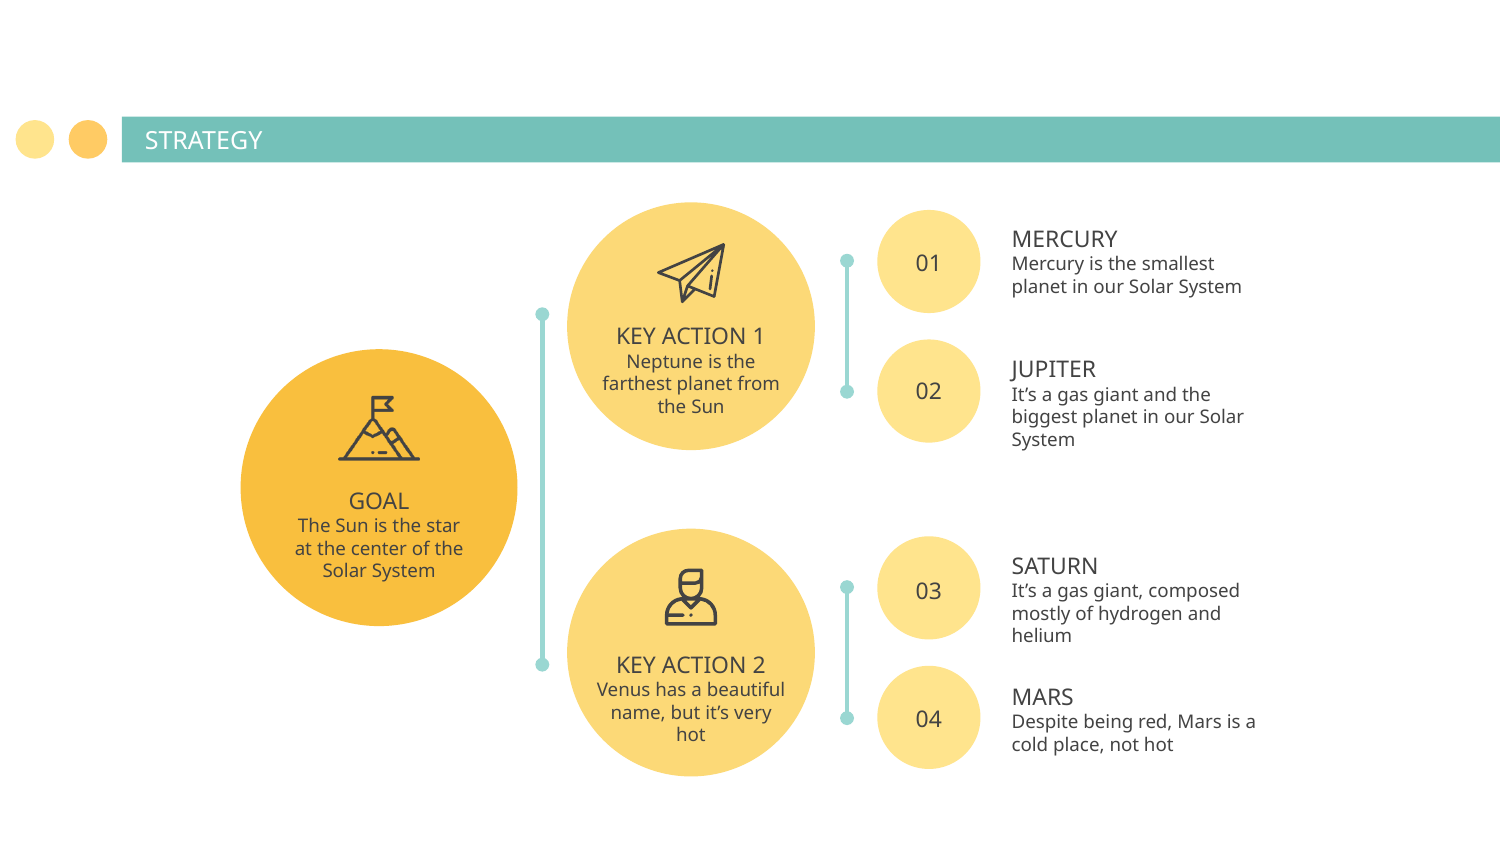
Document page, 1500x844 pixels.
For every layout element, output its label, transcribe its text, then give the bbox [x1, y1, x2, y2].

picture [337, 386, 421, 470]
text_box 01 [905, 247, 953, 280]
text_box MERCURY Mercury is the smallest planet in our Solar System [1011, 223, 1260, 304]
text_box [567, 528, 815, 777]
text_box 02 [905, 375, 953, 408]
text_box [664, 568, 718, 626]
text_box KEY ACTION 1 Neptune is the farthest planet from the Sun [595, 320, 787, 402]
text_box [240, 349, 518, 627]
title STRATEGY [129, 118, 952, 170]
text_box KEY ACTION 2 Venus has a beautiful name, but it’s very hot [595, 649, 787, 730]
text_box 03 [905, 575, 953, 607]
text_box GOAL The Sun is the star at the center of the Solar System [290, 485, 468, 566]
text_box [877, 665, 981, 769]
text_box [877, 209, 981, 314]
text_box SATURN It’s a gas giant, composed mostly of hydrogen and helium [1011, 550, 1260, 631]
text_box 04 [905, 703, 953, 735]
text_box [877, 339, 981, 443]
text_box [567, 202, 815, 451]
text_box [656, 242, 726, 304]
text_box JUPITER It’s a gas giant and the biggest planet in our Solar System [1011, 353, 1260, 435]
text_box MARS Despite being red, Mars is a cold place, not hot [1011, 681, 1260, 762]
text_box [877, 536, 981, 640]
